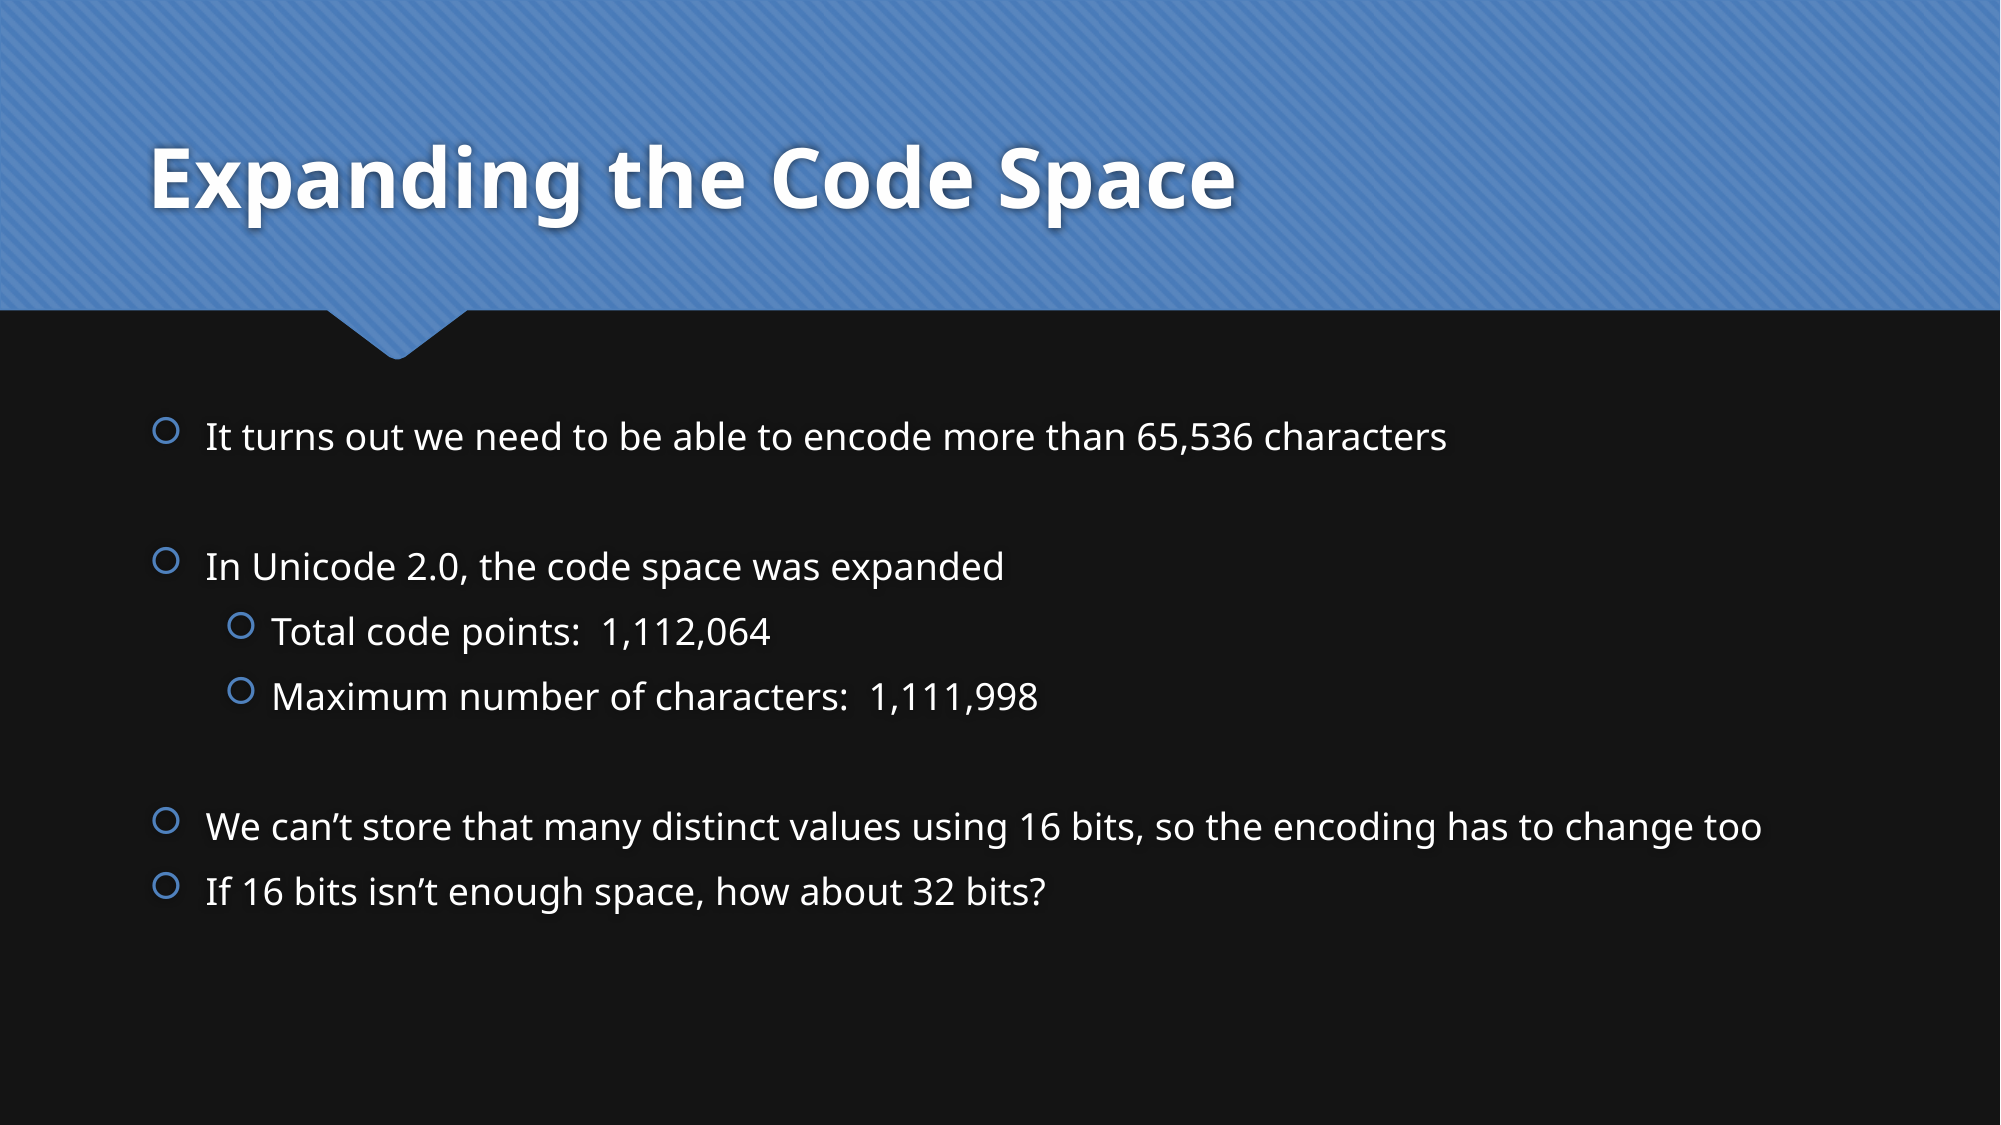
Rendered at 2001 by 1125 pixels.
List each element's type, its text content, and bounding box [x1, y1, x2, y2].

title Expanding the Code Space [132, 73, 1868, 233]
list It turns out we need to be able to encode more than 65,536 characters In Unicode 2.0, the code space was expanded Total code points: 1,112,064 Maximum number of characters: 1,111,998 We can’t store that many distinct values using 16 bits, so the encoding has to change too If 16 bits isn’t enough space, how about 32 bits? [134, 364, 1866, 962]
